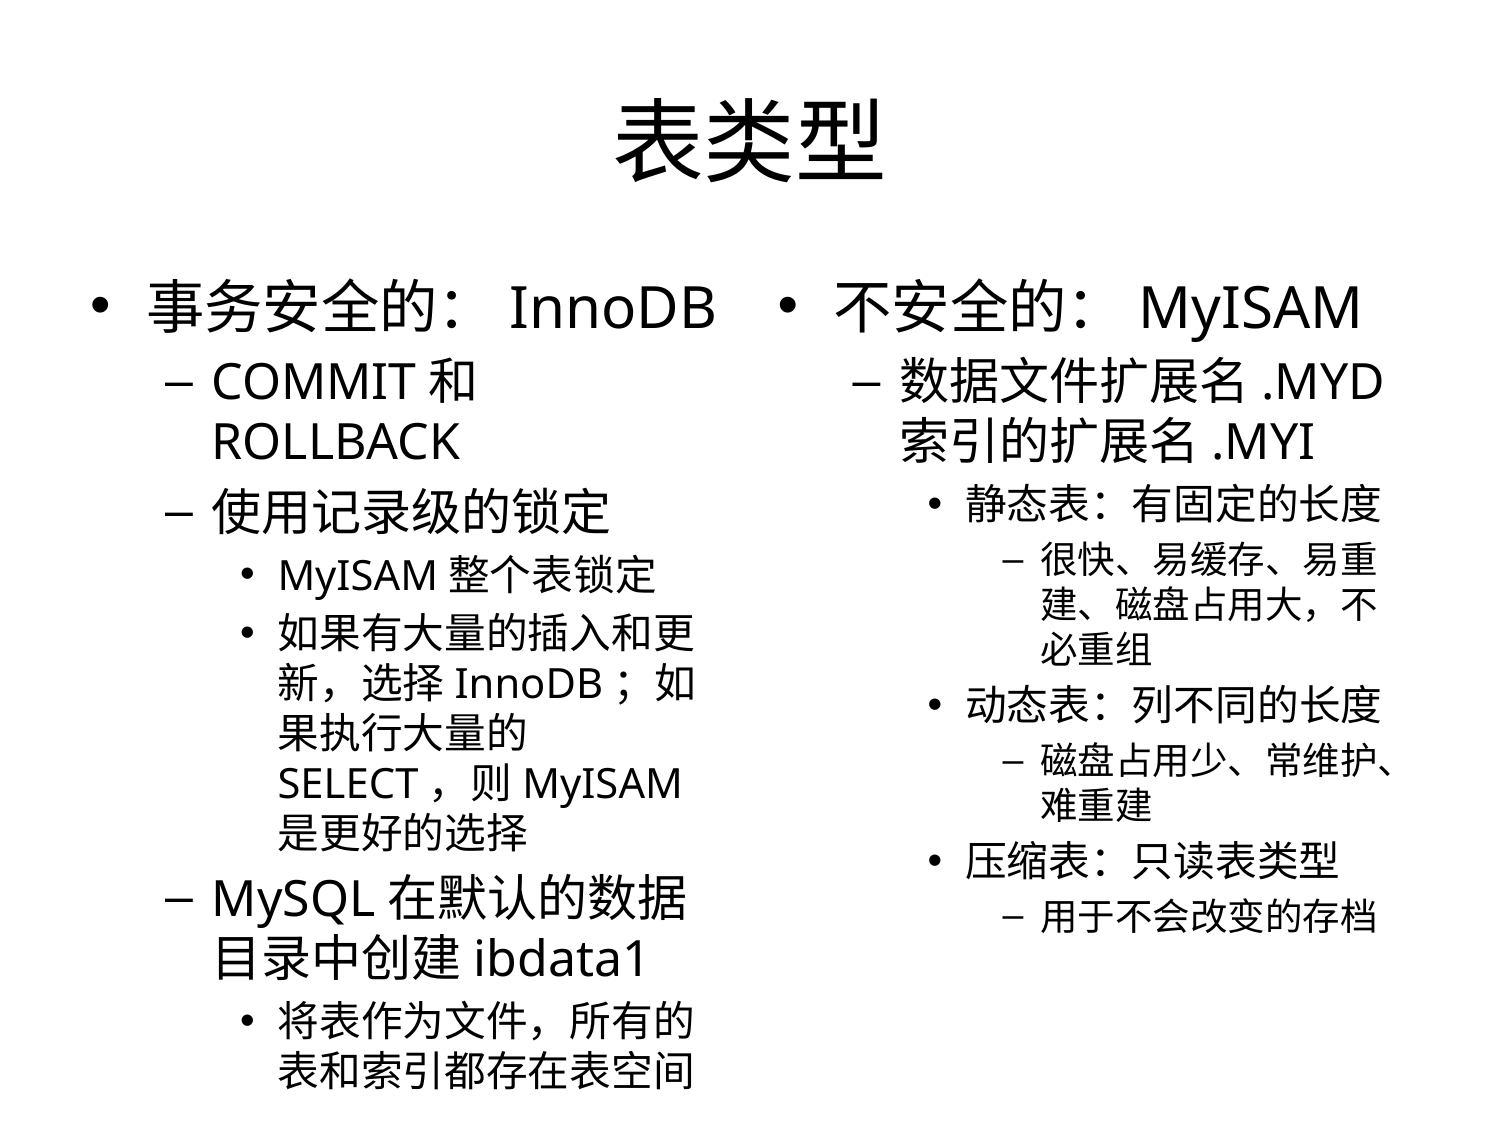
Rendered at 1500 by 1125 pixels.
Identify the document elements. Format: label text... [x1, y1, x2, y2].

title 表类型 [75, 45, 1425, 233]
list 不安全的：MyISAM 数据文件扩展名.MYD 索引的扩展名.MYI 静态表：有固定的长度 很快、易缓存、易重建、磁盘占用大，不必重组 动态表：列不同的长度 磁盘占用少、常维护、难重建 压缩表：只读表类型 用于不会改变的存档 [762, 262, 1425, 1005]
list 事务安全的：InnoDB COMMIT和ROLLBACK 使用记录级的锁定 MyISAM整个表锁定 如果有大量的插入和更新，选择InnoDB；如果执行大量的SELECT，则MyISAM是更好的选择 MySQL在默认的数据目录中创建ibdata1 将表作为文件，所有的表和索引都存在表空间 [75, 262, 738, 1005]
